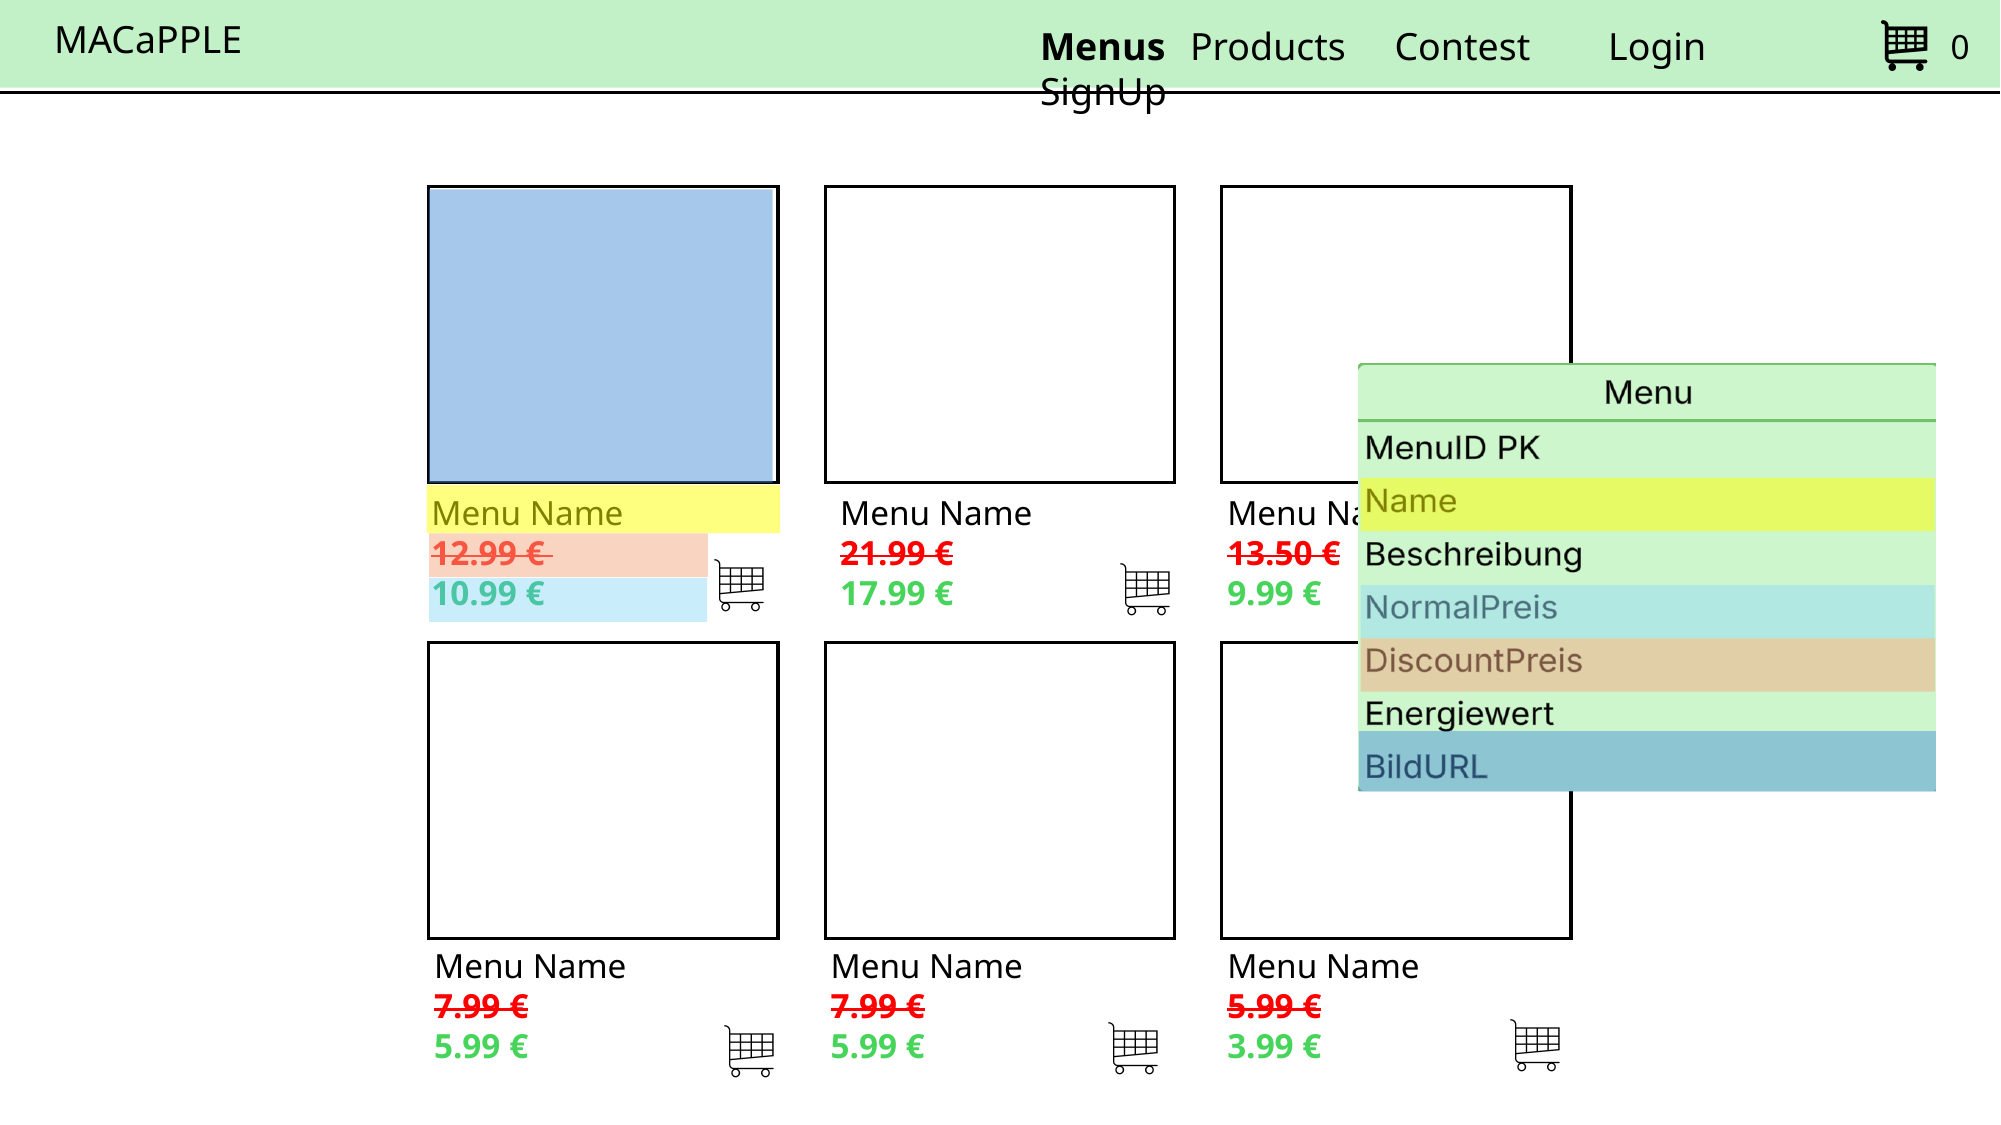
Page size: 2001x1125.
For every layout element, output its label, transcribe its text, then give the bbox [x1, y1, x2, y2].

picture [1358, 363, 1937, 791]
picture [1113, 556, 1180, 623]
picture [707, 552, 774, 619]
text_box [427, 532, 710, 579]
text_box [0, 0, 2000, 122]
text_box Menu Name 5.99 € 3.99 € [1212, 937, 1588, 1113]
text_box Menu Name 13.50 € 9.99 € [1212, 484, 1358, 659]
text_box [427, 659, 780, 937]
text_box [1220, 185, 1573, 484]
text_box Menu Name 7.99 € 5.99 € [815, 937, 1191, 1113]
picture [717, 1018, 784, 1085]
text_box Menu Name 21.99 € 17.99 € [825, 484, 1205, 659]
picture [1101, 1015, 1168, 1082]
text_box [427, 185, 780, 484]
text_box [427, 188, 774, 484]
text_box [428, 577, 709, 623]
text_box Menu Name 12.99 € 10.99 € [416, 484, 814, 659]
text_box [824, 185, 1176, 484]
text_box Menu Name 7.99 € 5.99 € [419, 937, 795, 1113]
text_box [1220, 659, 1573, 937]
text_box [824, 641, 1176, 937]
text_box [425, 484, 782, 535]
picture [1503, 1012, 1570, 1079]
